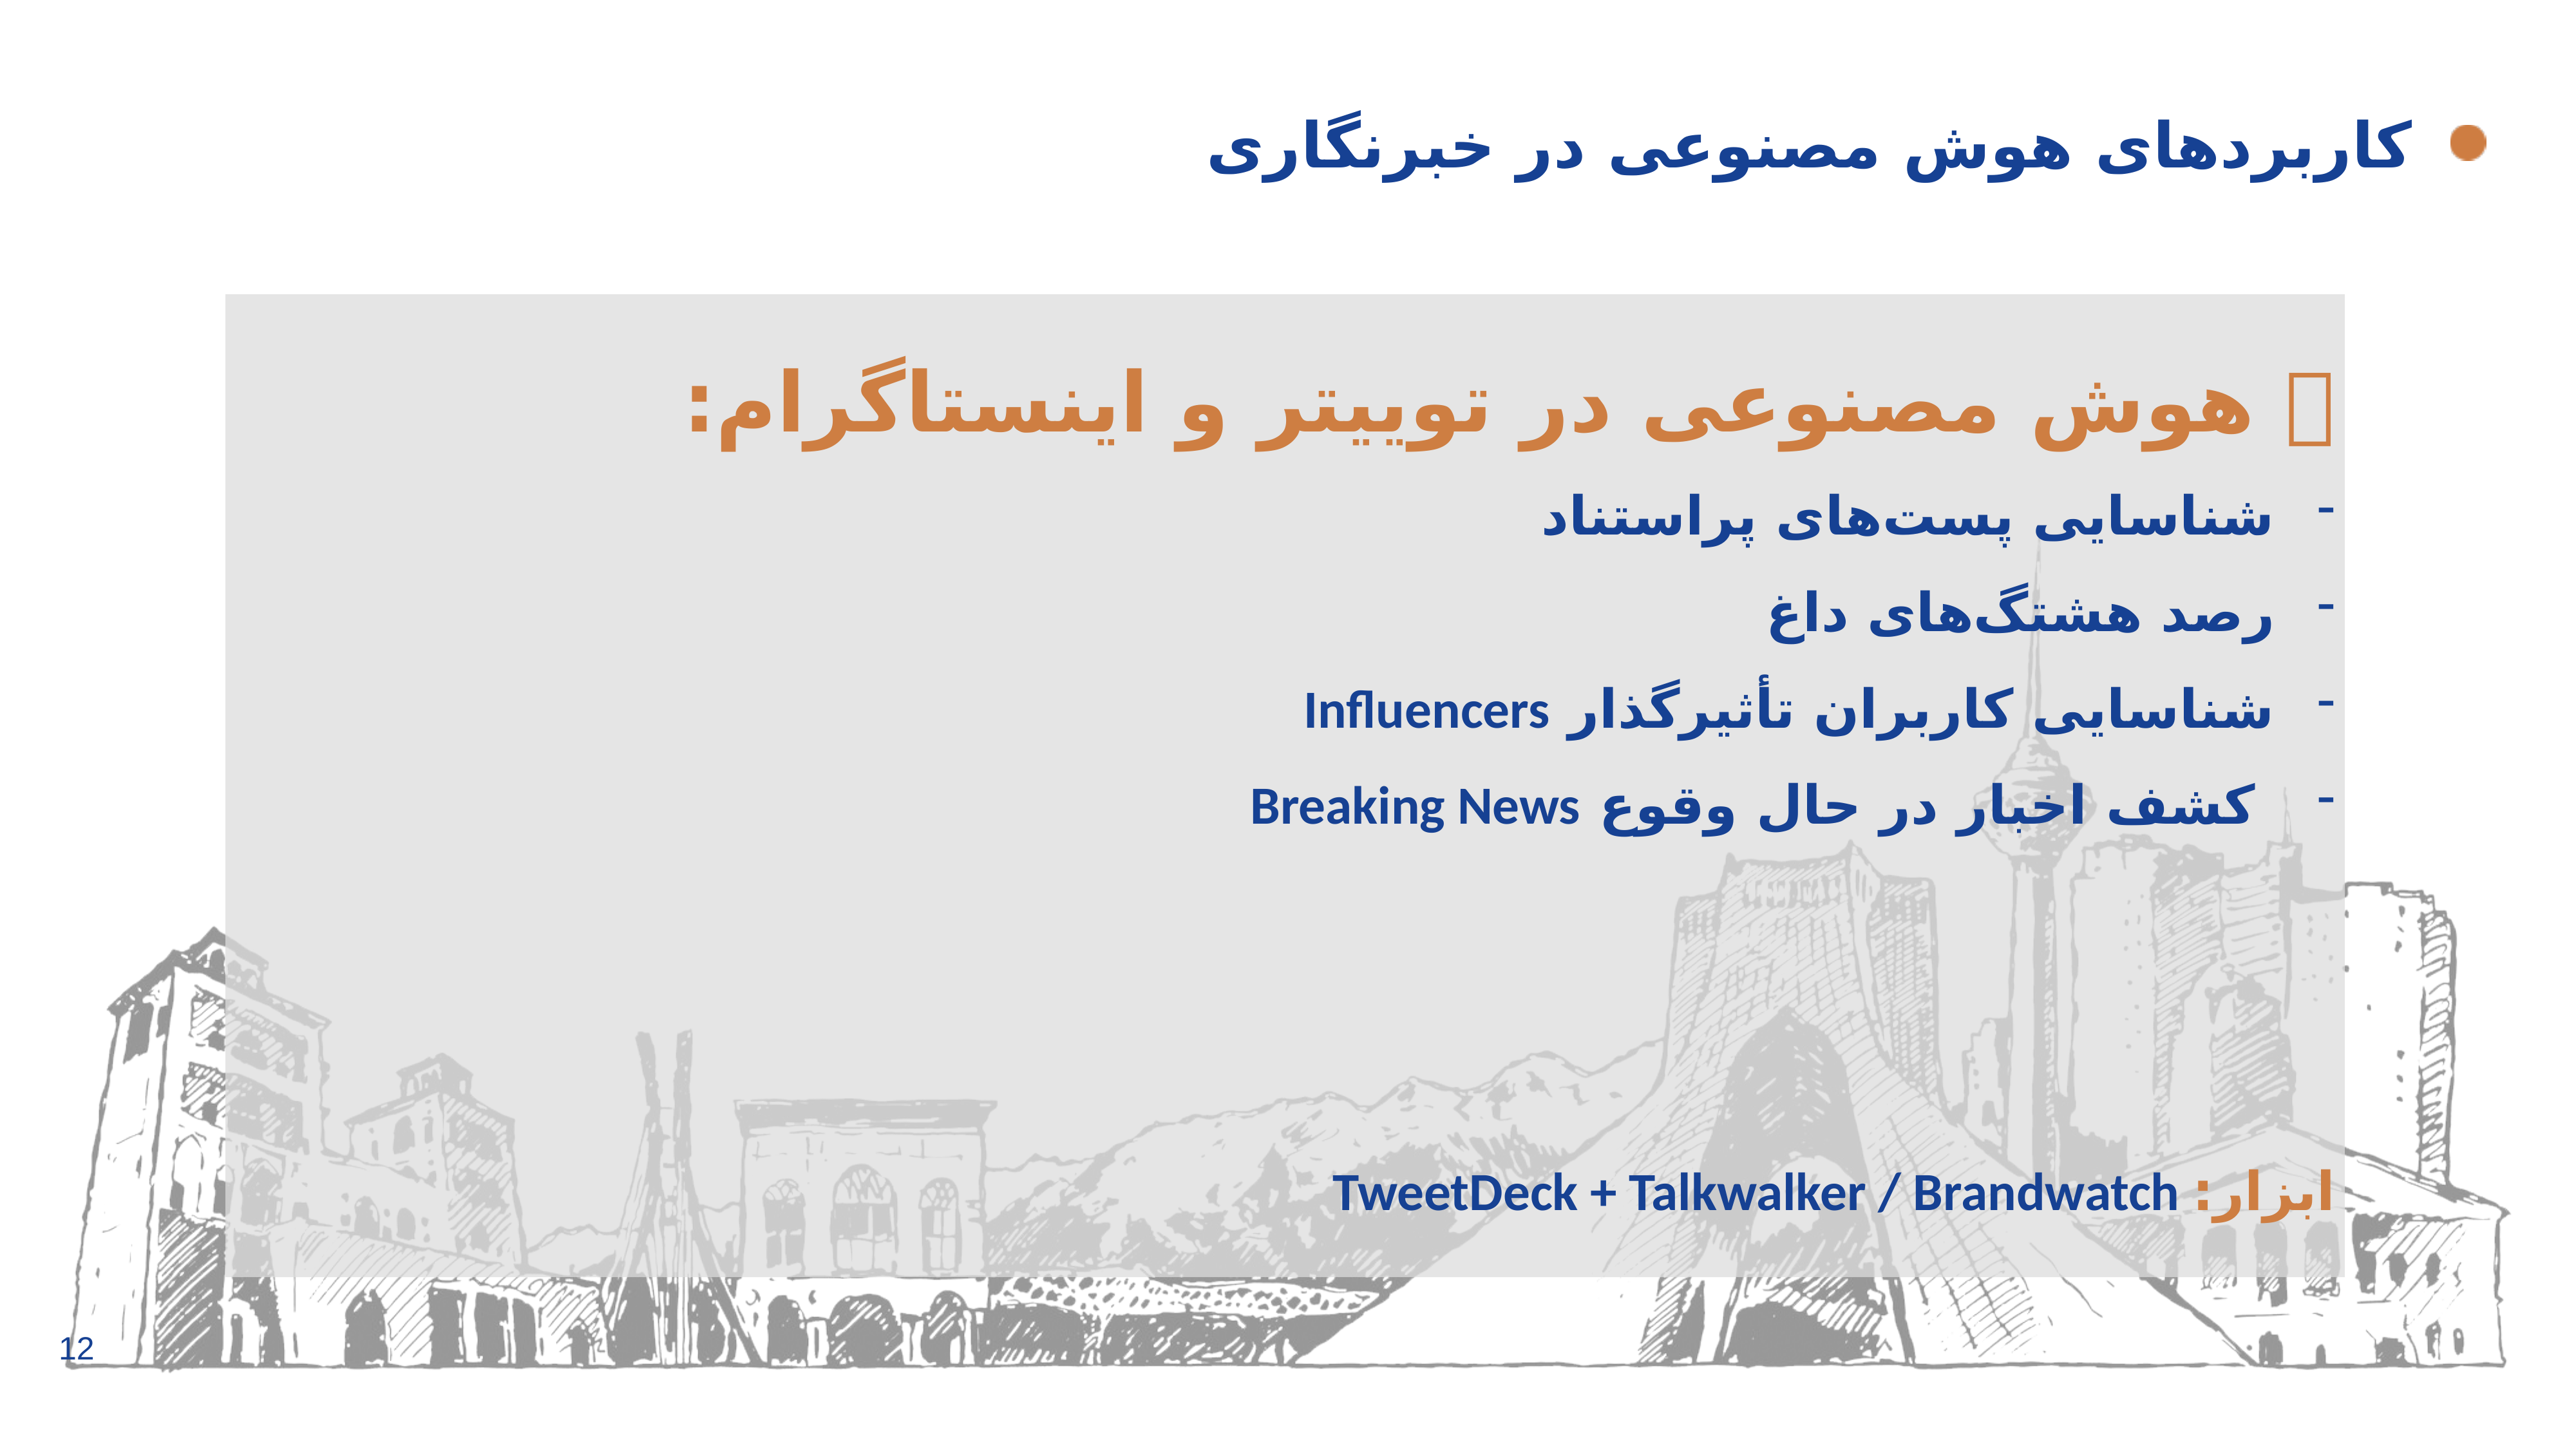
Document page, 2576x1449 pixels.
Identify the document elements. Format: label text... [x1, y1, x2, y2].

slide_number 12 [23, 1308, 104, 1386]
picture [2450, 125, 2486, 161]
title کاربردهای هوش مصنوعی در خبرنگاری [180, 98, 2496, 196]
list 📱 هوش مصنوعی در توییتر و اینستاگرام: شناسایی پست‌های پراستناد رصد هشتگ‌های داغ شناسایی کاربران تأثیرگذار Influencers کشف اخبار در حال وقوع Breaking News ابزار: TweetDeck + Talkwalker / Brandwatch [225, 294, 2345, 1278]
